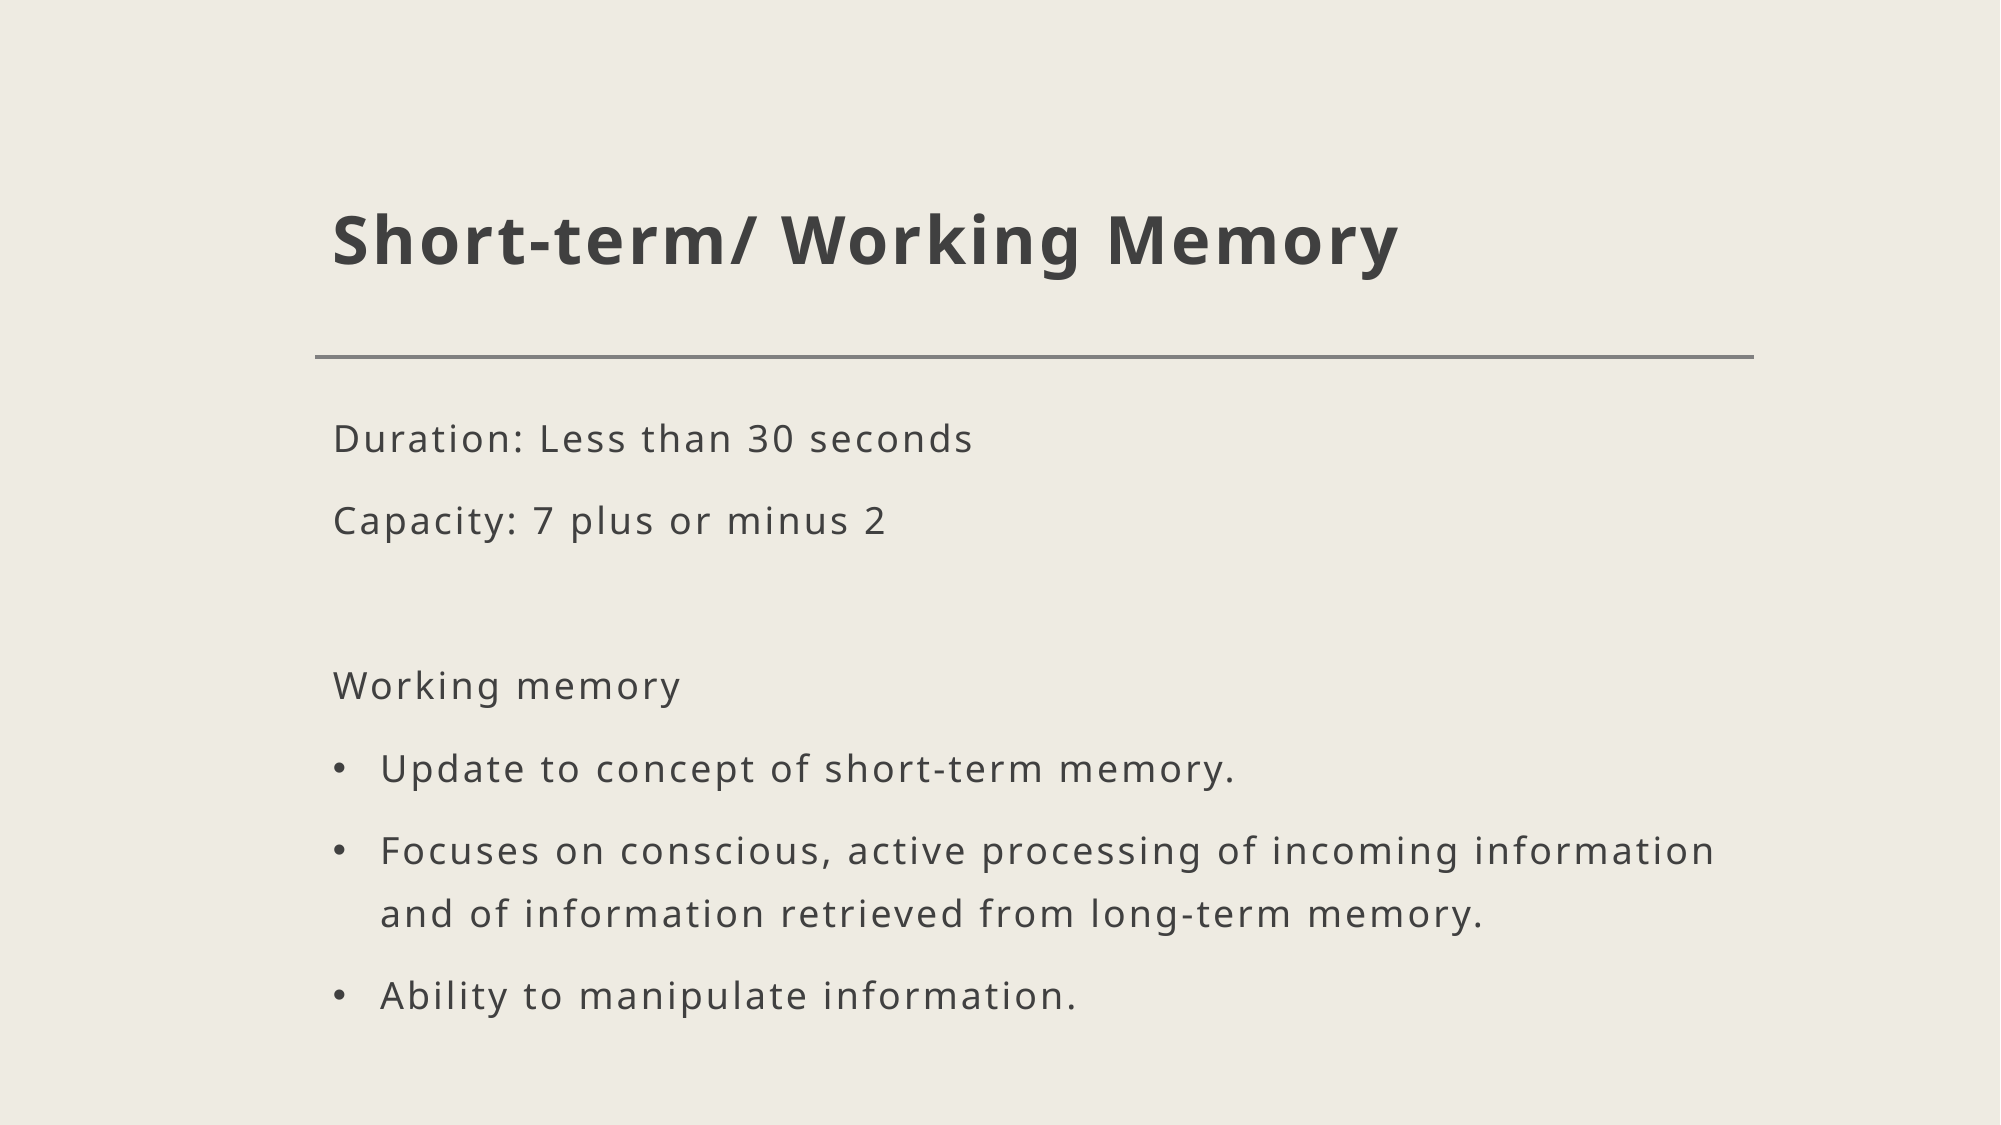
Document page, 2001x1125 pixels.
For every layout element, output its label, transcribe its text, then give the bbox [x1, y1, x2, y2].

list Duration: Less than 30 seconds Capacity: 7 plus or minus 2 Working memory Update to concept of short-term memory. Focuses on conscious, active processing of incoming information and of information retrieved from long-term memory. Ability to manipulate information. [315, 379, 1754, 1053]
title Short-term/ Working Memory [315, 72, 1754, 294]
